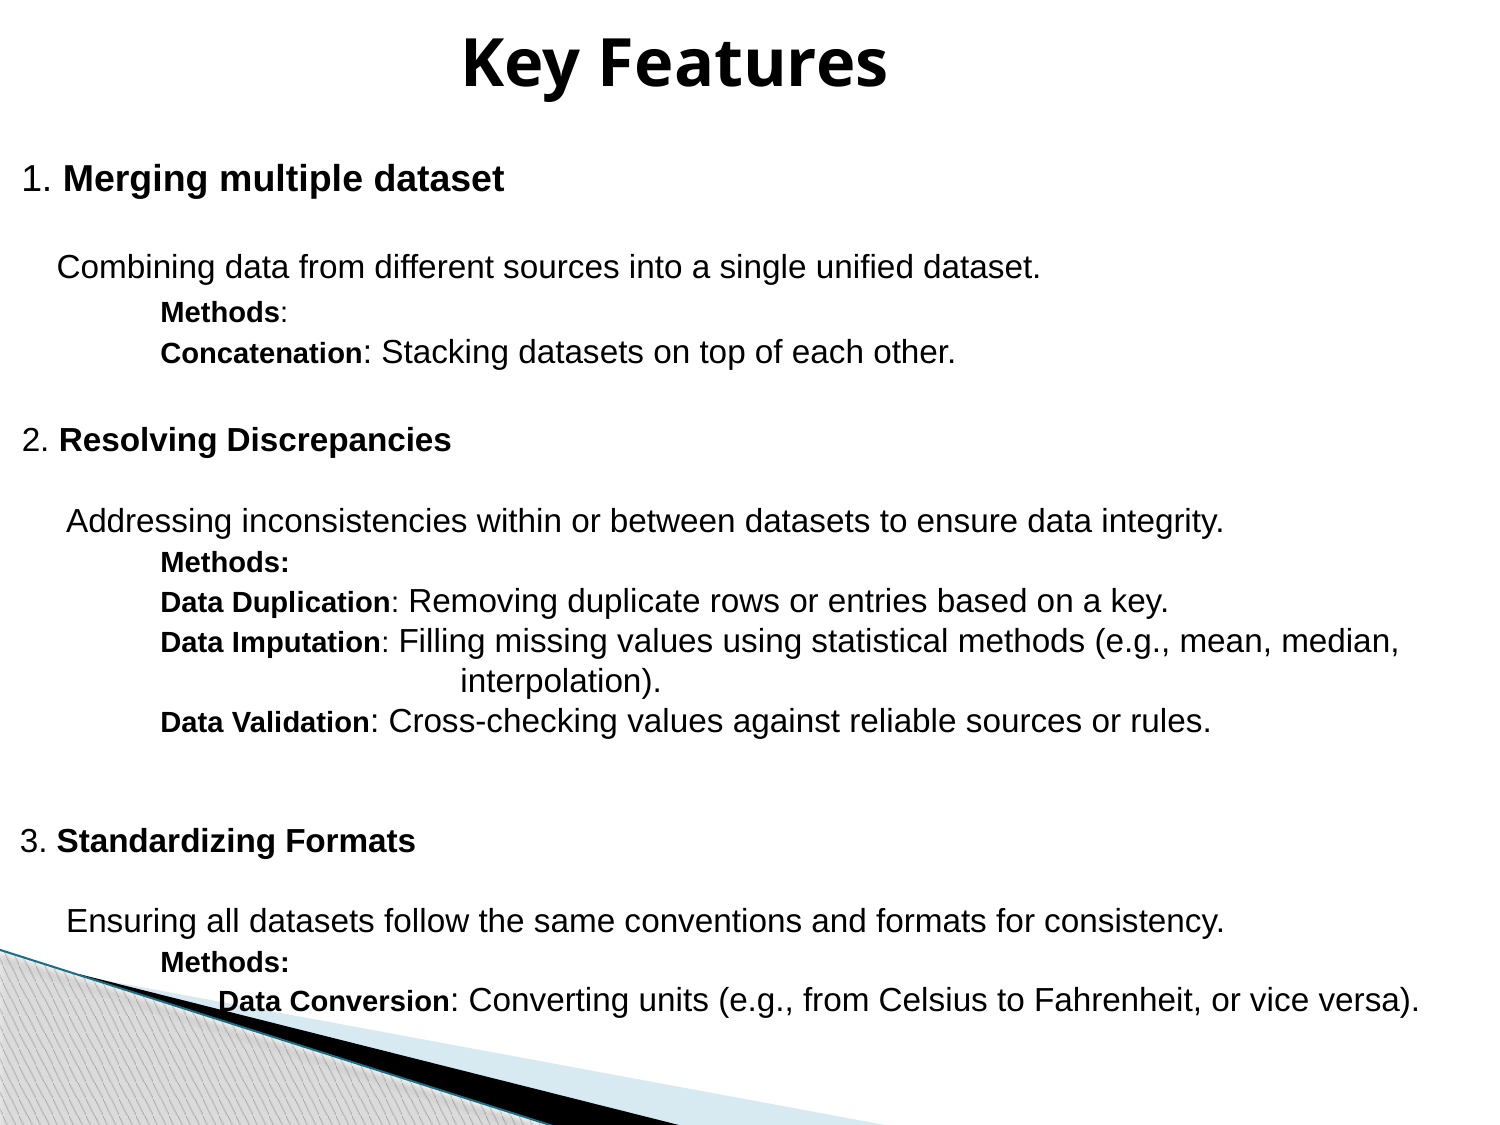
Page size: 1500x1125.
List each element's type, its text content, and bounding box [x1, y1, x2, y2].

text_box Key Features 1. Merging multiple dataset Combining data from different sources into a single unified dataset. Methods: Concatenation: Stacking datasets on top of each other. 2. Resolving Discrepancies Addressing inconsistencies within or between datasets to ensure data integrity. Methods: Data Duplication: Removing duplicate rows or entries based on a key. Data Imputation: Filling missing values using statistical methods (e.g., mean, median, interpolation). Data Validation: Cross-checking values against reliable sources or rules. 3. Standardizing Formats Ensuring all datasets follow the same conventions and formats for consistency. Methods: Data Conversion: Converting units (e.g., from Celsius to Fahrenheit, or vice versa). [0, 12, 1464, 1116]
